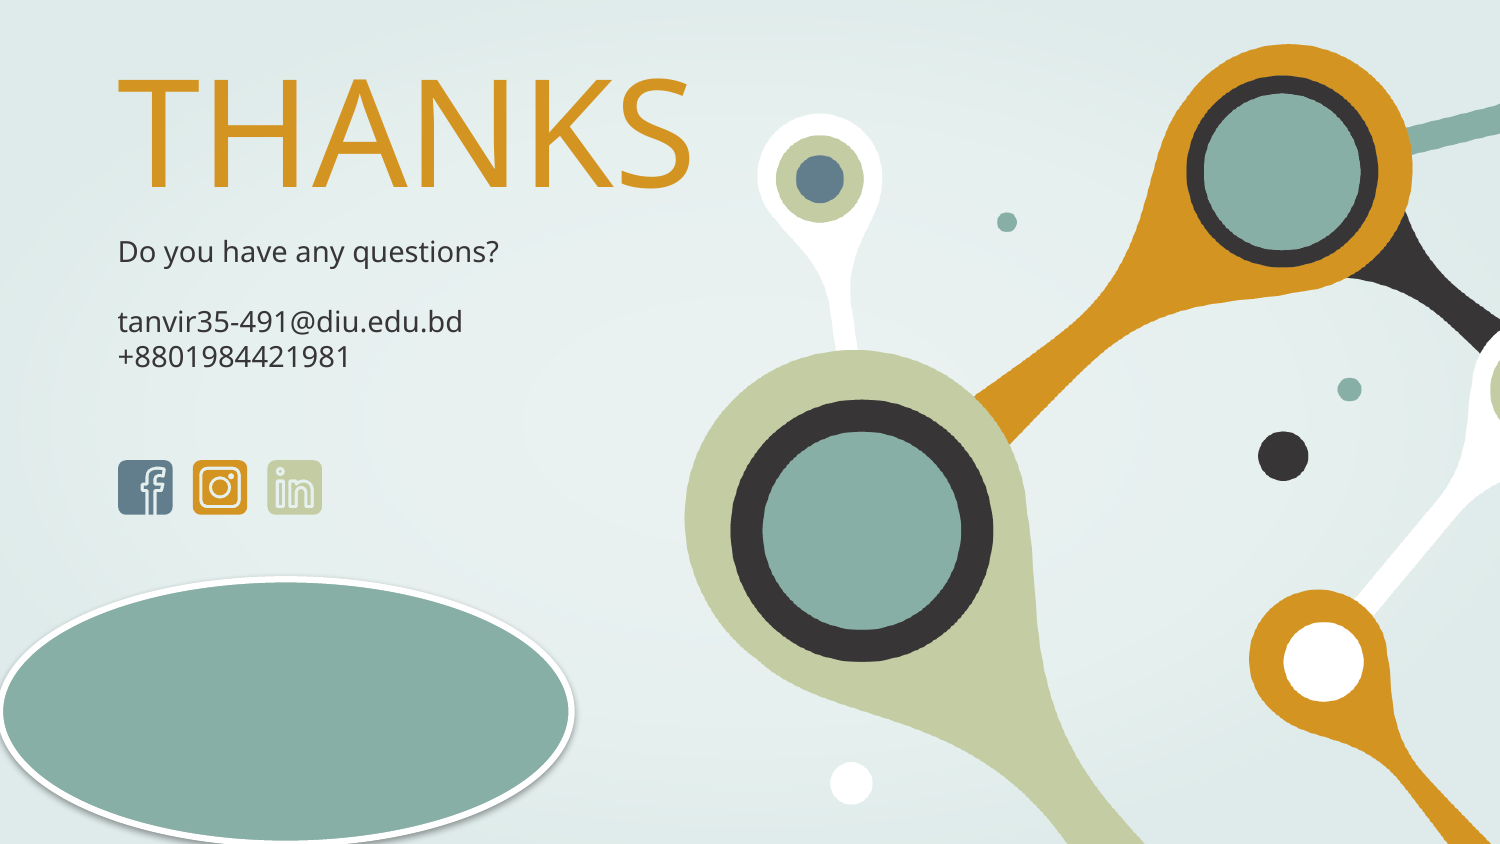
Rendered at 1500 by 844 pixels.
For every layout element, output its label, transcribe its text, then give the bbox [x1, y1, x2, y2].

text_box [0, 576, 575, 844]
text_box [267, 459, 323, 515]
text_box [192, 459, 248, 515]
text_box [117, 459, 173, 515]
title THANKS [102, 5, 767, 249]
picture [0, 0, 1500, 844]
subtitle Do you have any questions? tanvir35-491@diu.edu.bd +8801984421981 [102, 249, 657, 454]
picture [0, 735, 216, 844]
